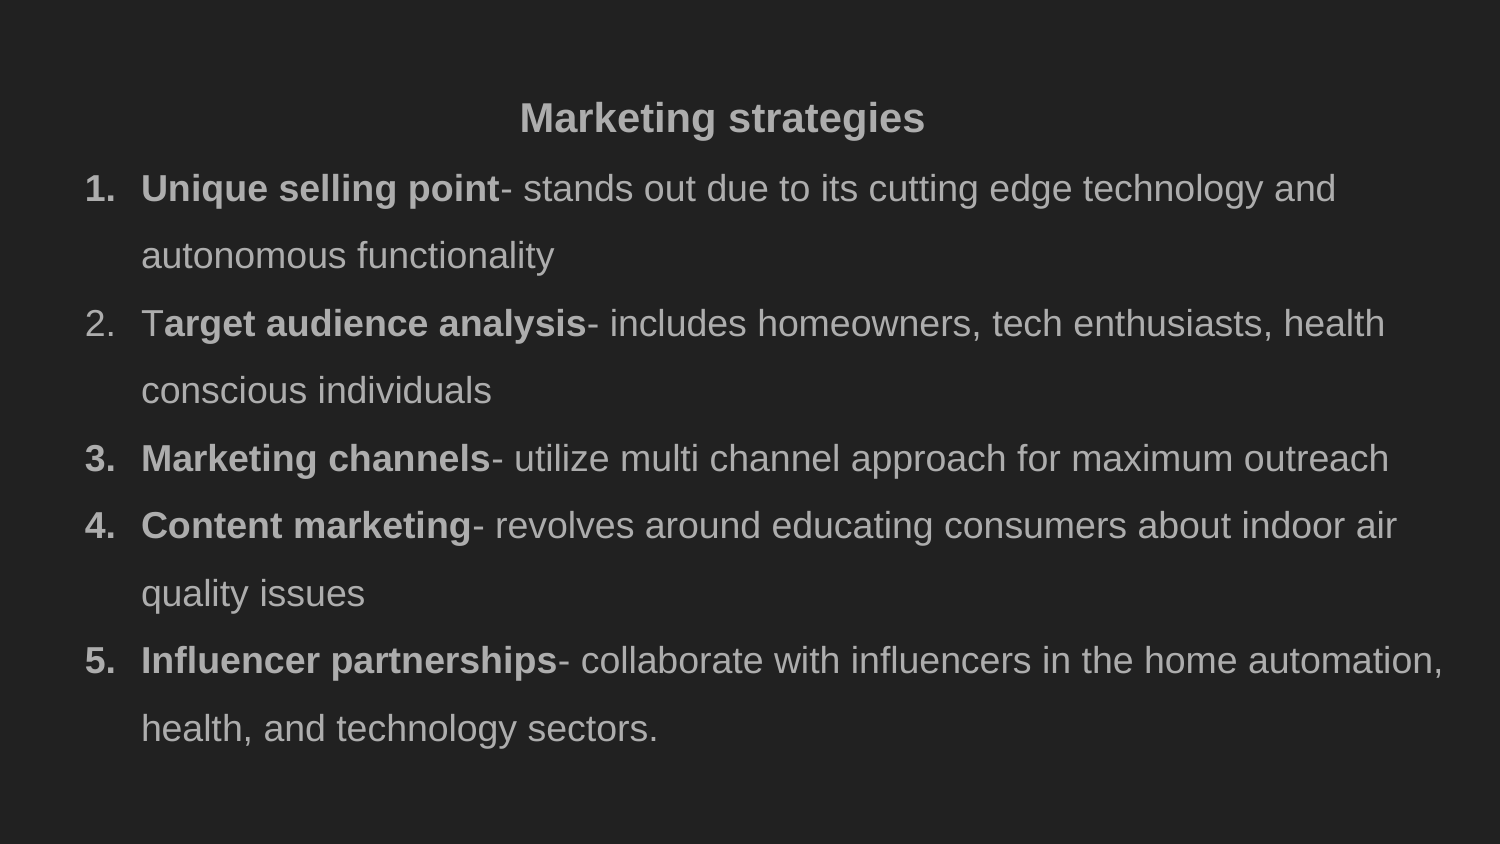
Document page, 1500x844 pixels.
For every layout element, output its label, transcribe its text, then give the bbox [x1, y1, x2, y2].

list Marketing strategies Unique selling point- stands out due to its cutting edge technology and autonomous functionality Target audience analysis- includes homeowners, tech enthusiasts, health conscious individuals Marketing channels- utilize multi channel approach for maximum outreach Content marketing- revolves around educating consumers about indoor air quality issues Influencer partnerships- collaborate with influencers in the home automation, health, and technology sectors. [51, 50, 1464, 794]
